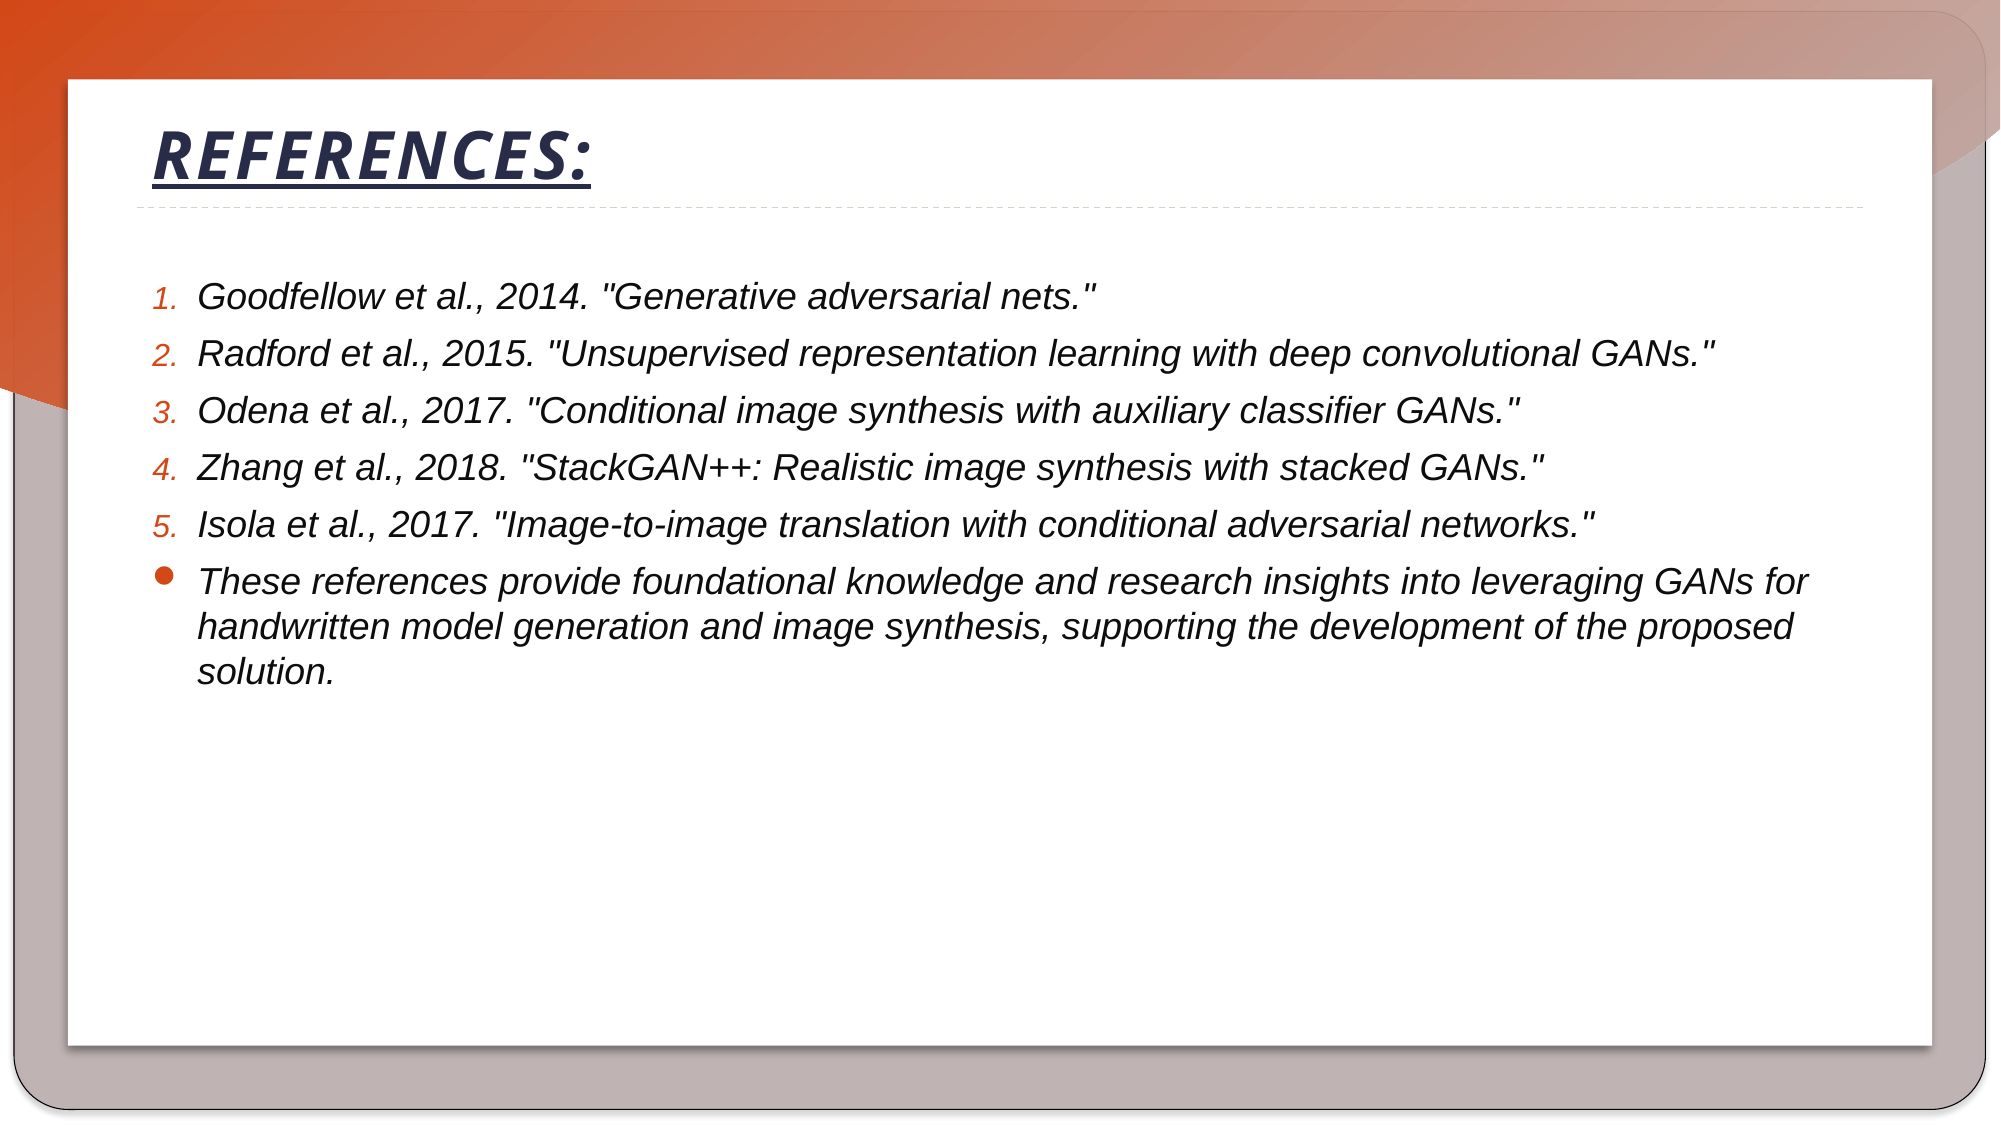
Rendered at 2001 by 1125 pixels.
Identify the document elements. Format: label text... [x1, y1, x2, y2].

title REFERENCES: [137, 111, 1863, 207]
list Goodfellow et al., 2014. "Generative adversarial nets." Radford et al., 2015. "Unsupervised representation learning with deep convolutional GANs." Odena et al., 2017. "Conditional image synthesis with auxiliary classifier GANs." Zhang et al., 2018. "StackGAN++: Realistic image synthesis with stacked GANs." Isola et al., 2017. "Image-to-image translation with conditional adversarial networks." These references provide foundational knowledge and research insights into leveraging GANs for handwritten model generation and image synthesis, supporting the development of the proposed solution. [137, 207, 1864, 1014]
